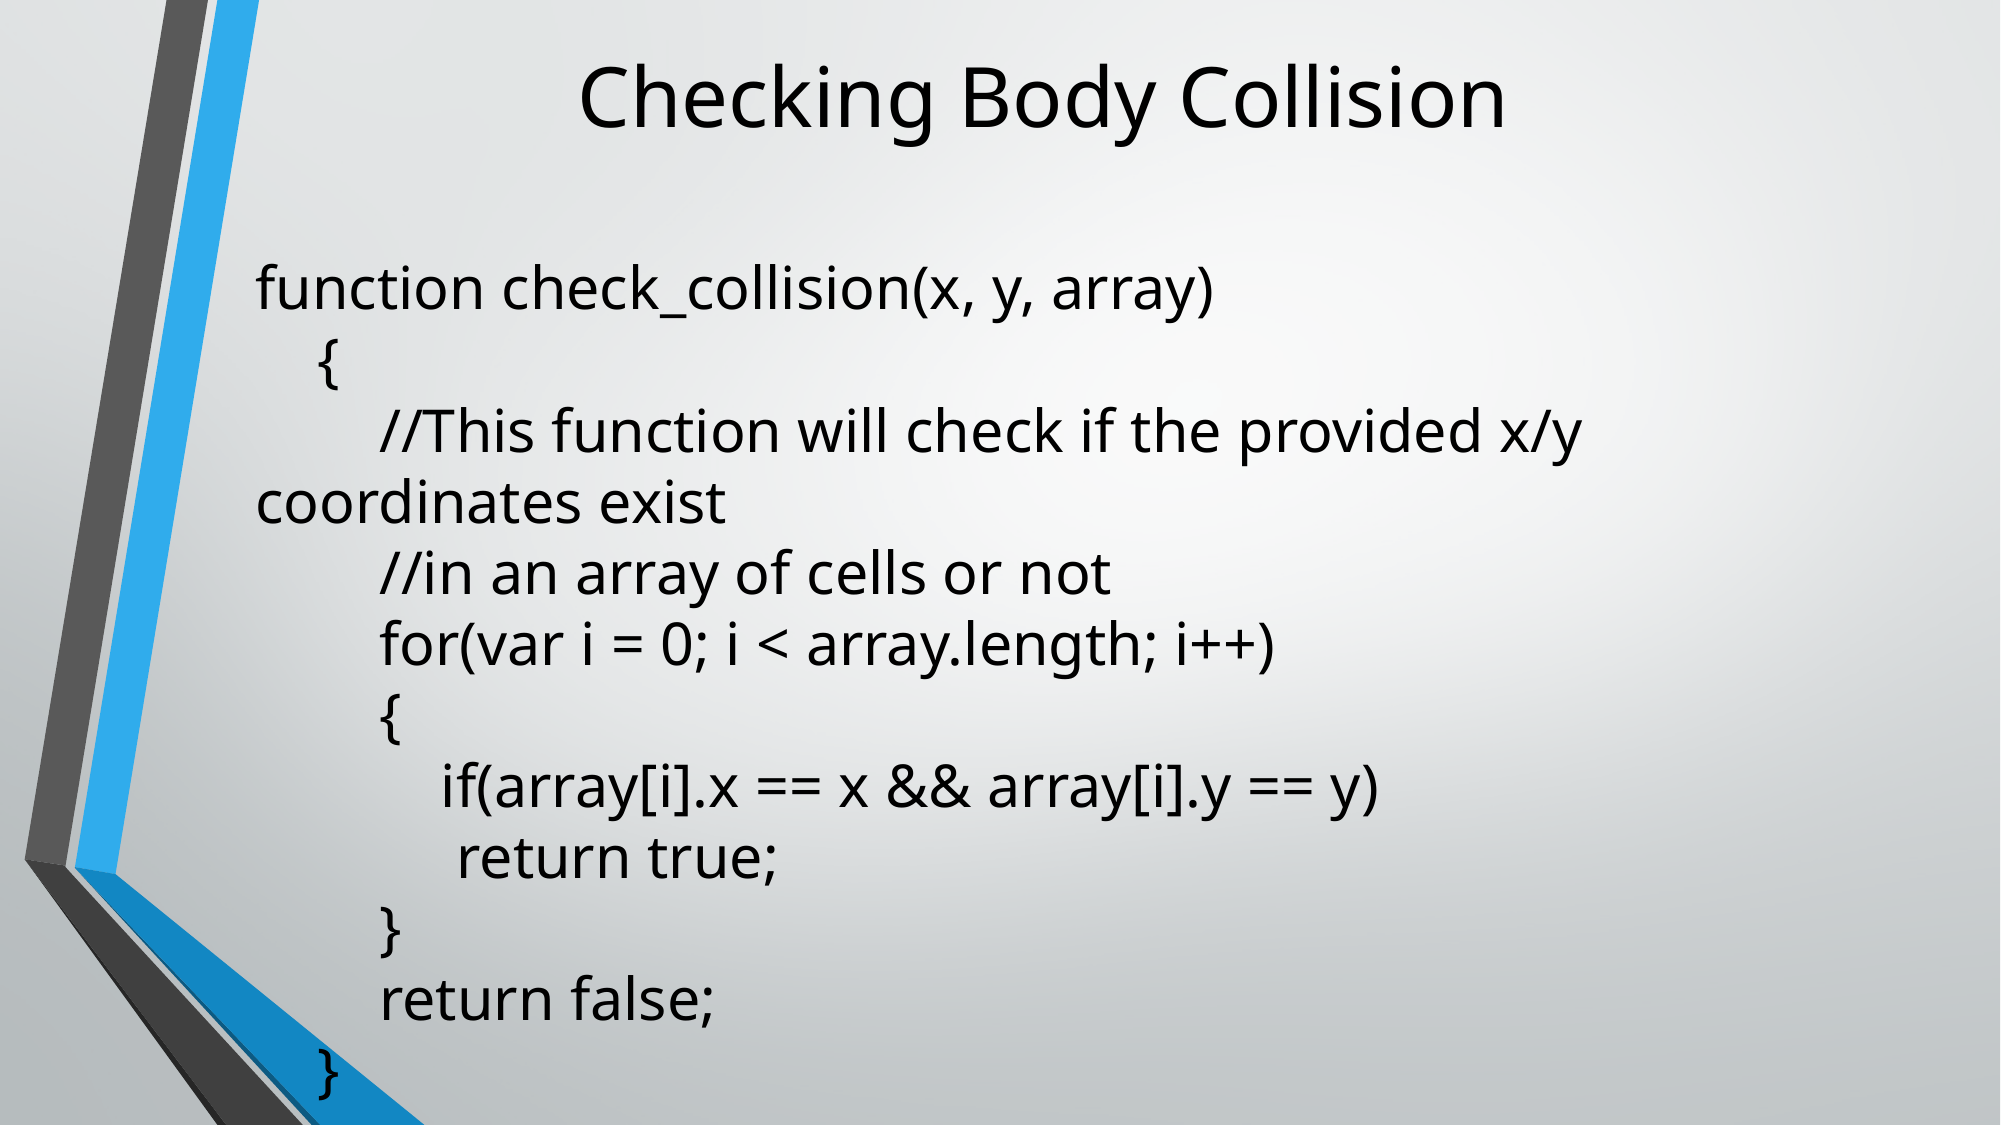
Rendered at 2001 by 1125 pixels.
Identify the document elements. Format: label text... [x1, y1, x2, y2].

title Checking Body Collision [222, 0, 1866, 238]
list function check_collision(x, y, array) { //This function will check if the provided x/y coordinates exist //in an array of cells or not for(var i = 0; i < array.length; i++) { if(array[i].x == x && array[i].y == y) return true; } return false; } [240, 241, 1884, 1113]
